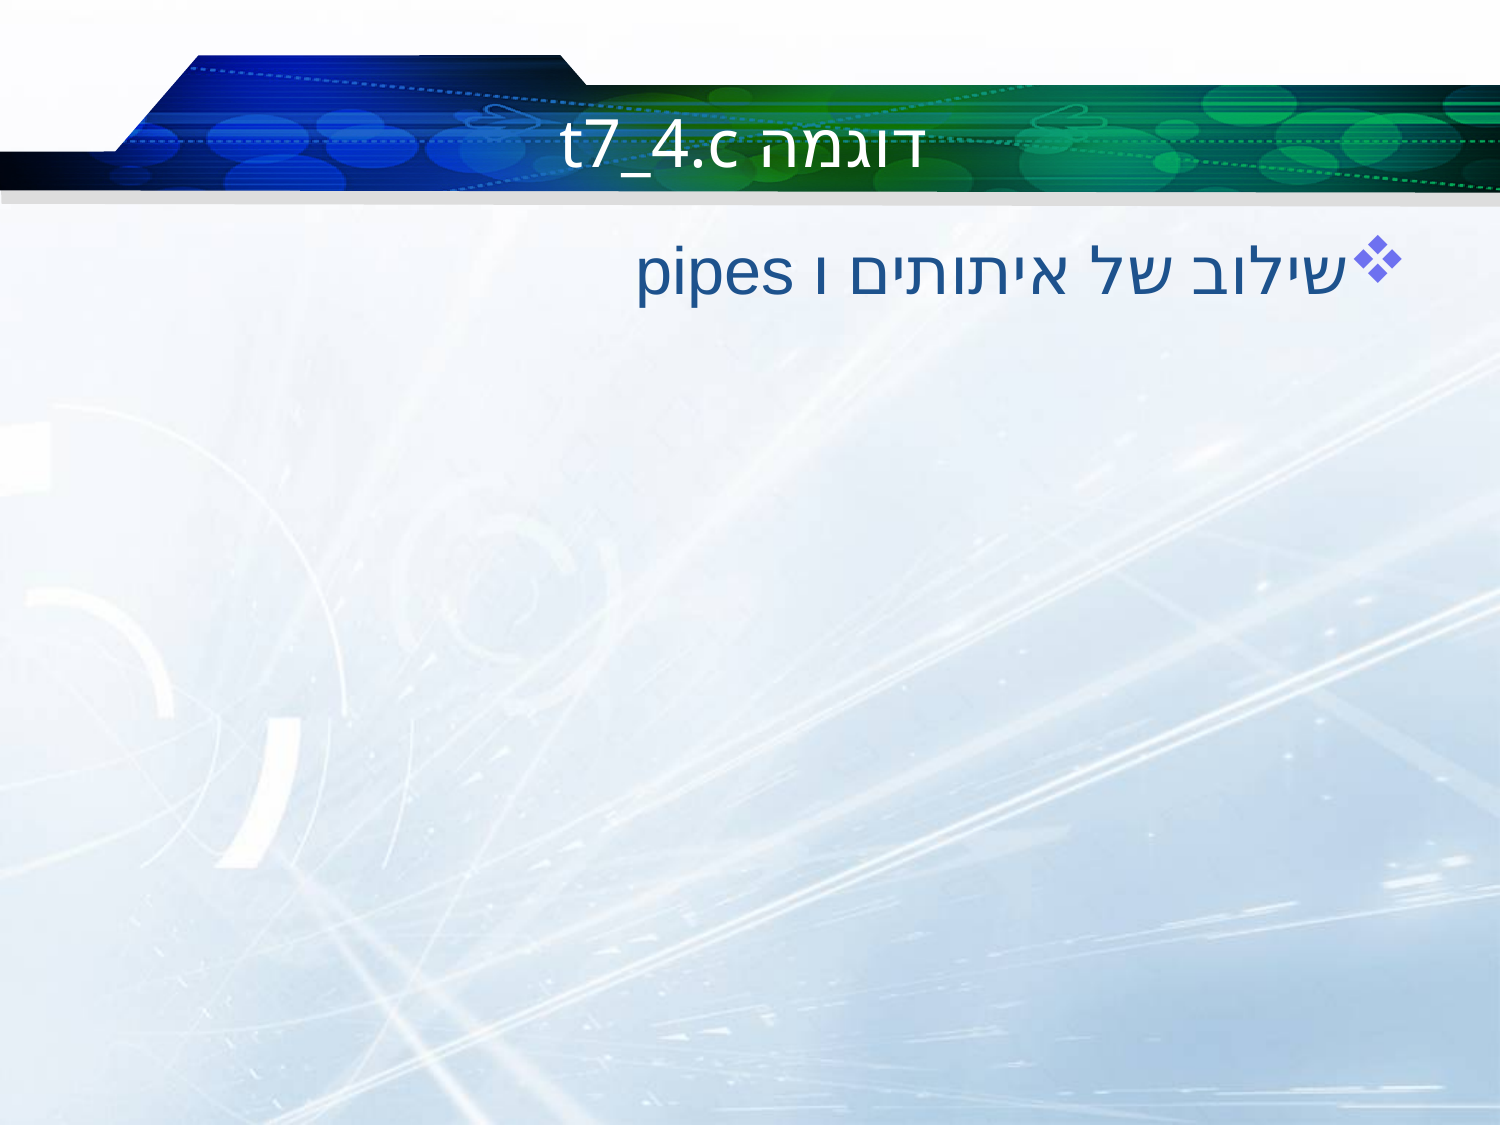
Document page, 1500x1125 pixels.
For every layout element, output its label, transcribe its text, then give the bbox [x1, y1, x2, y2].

title דוגמה t7_4.c [99, 94, 1388, 188]
picture [0, 0, 1500, 1125]
list שילוב של איתותים ו pipes [74, 220, 1426, 1064]
